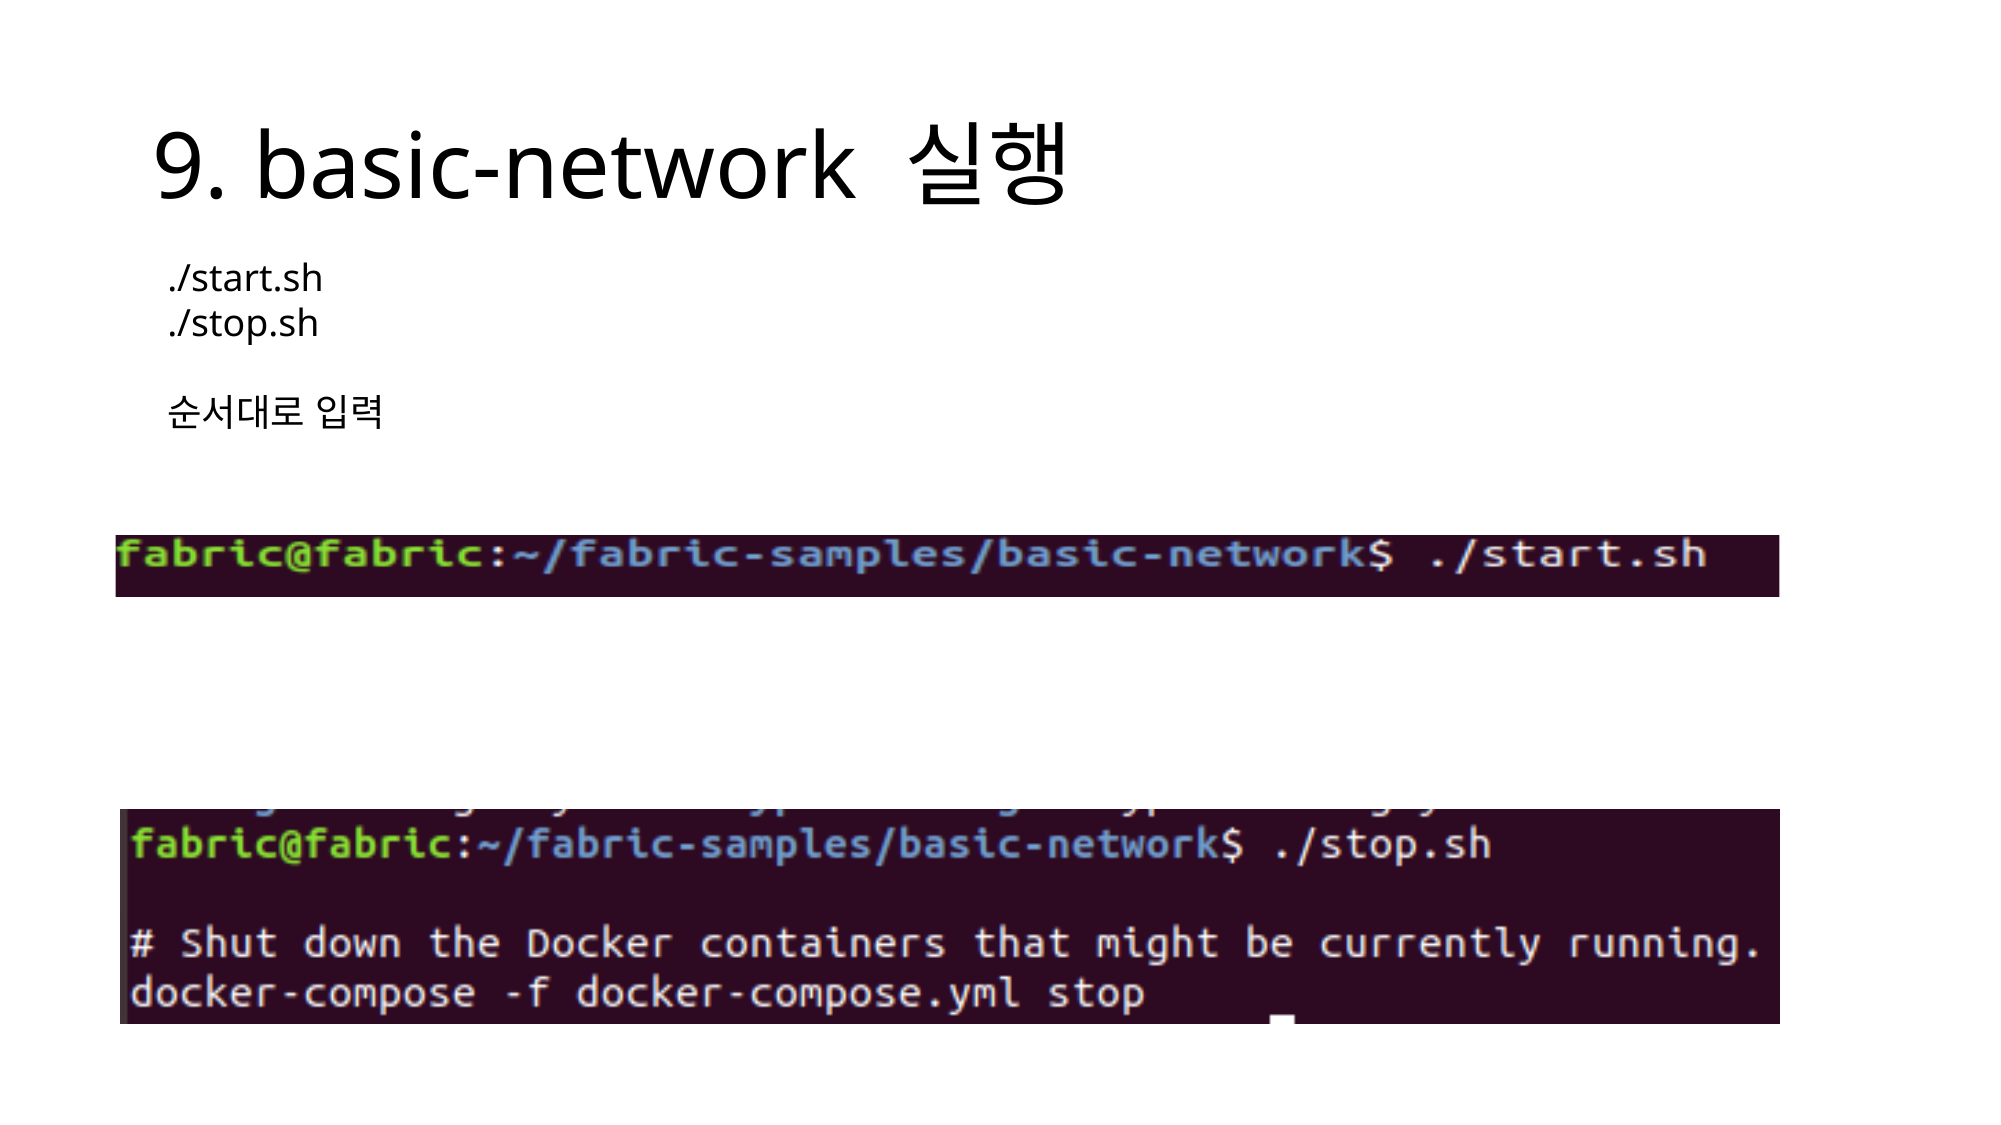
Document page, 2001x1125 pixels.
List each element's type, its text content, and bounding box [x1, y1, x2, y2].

text_box ./start.sh ./stop.sh 순서대로 입력 [152, 246, 1780, 442]
title 9. basic-network 실행 [137, 59, 1863, 278]
picture [115, 535, 1780, 597]
picture [119, 809, 1780, 1024]
